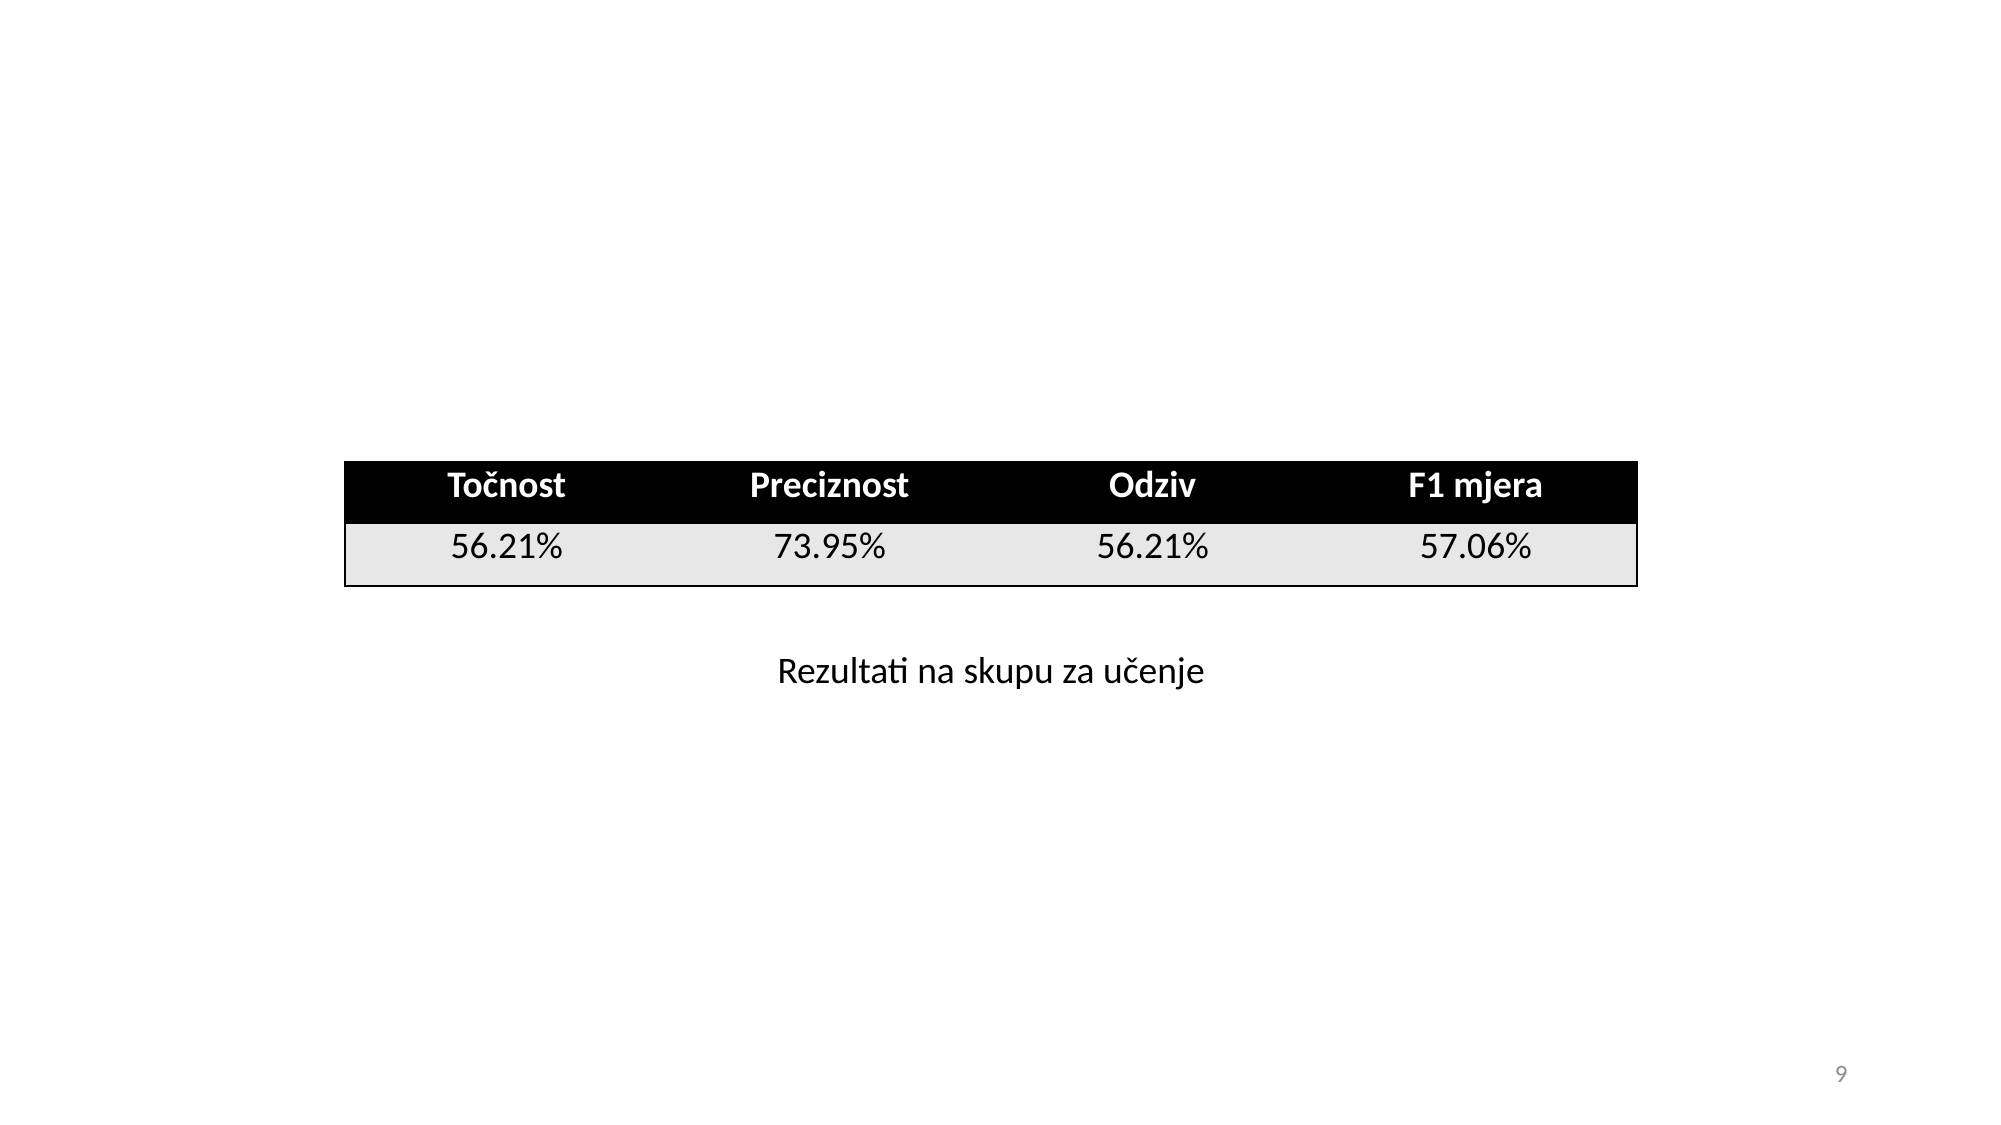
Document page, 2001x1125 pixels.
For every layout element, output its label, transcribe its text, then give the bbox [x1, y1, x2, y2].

slide_number 9 [1412, 1042, 1863, 1103]
table_cell 56.21% [346, 524, 668, 585]
table_header Točnost [346, 463, 668, 522]
table_header Preciznost [668, 463, 991, 522]
table_cell 56.21% [991, 524, 1314, 585]
table_header Odziv [991, 463, 1314, 522]
table_cell 57.06% [1314, 524, 1636, 585]
table_cell 73.95% [668, 524, 991, 585]
text_box Rezultati na skupu za učenje [638, 638, 1345, 699]
table_header F1 mjera [1314, 463, 1636, 522]
